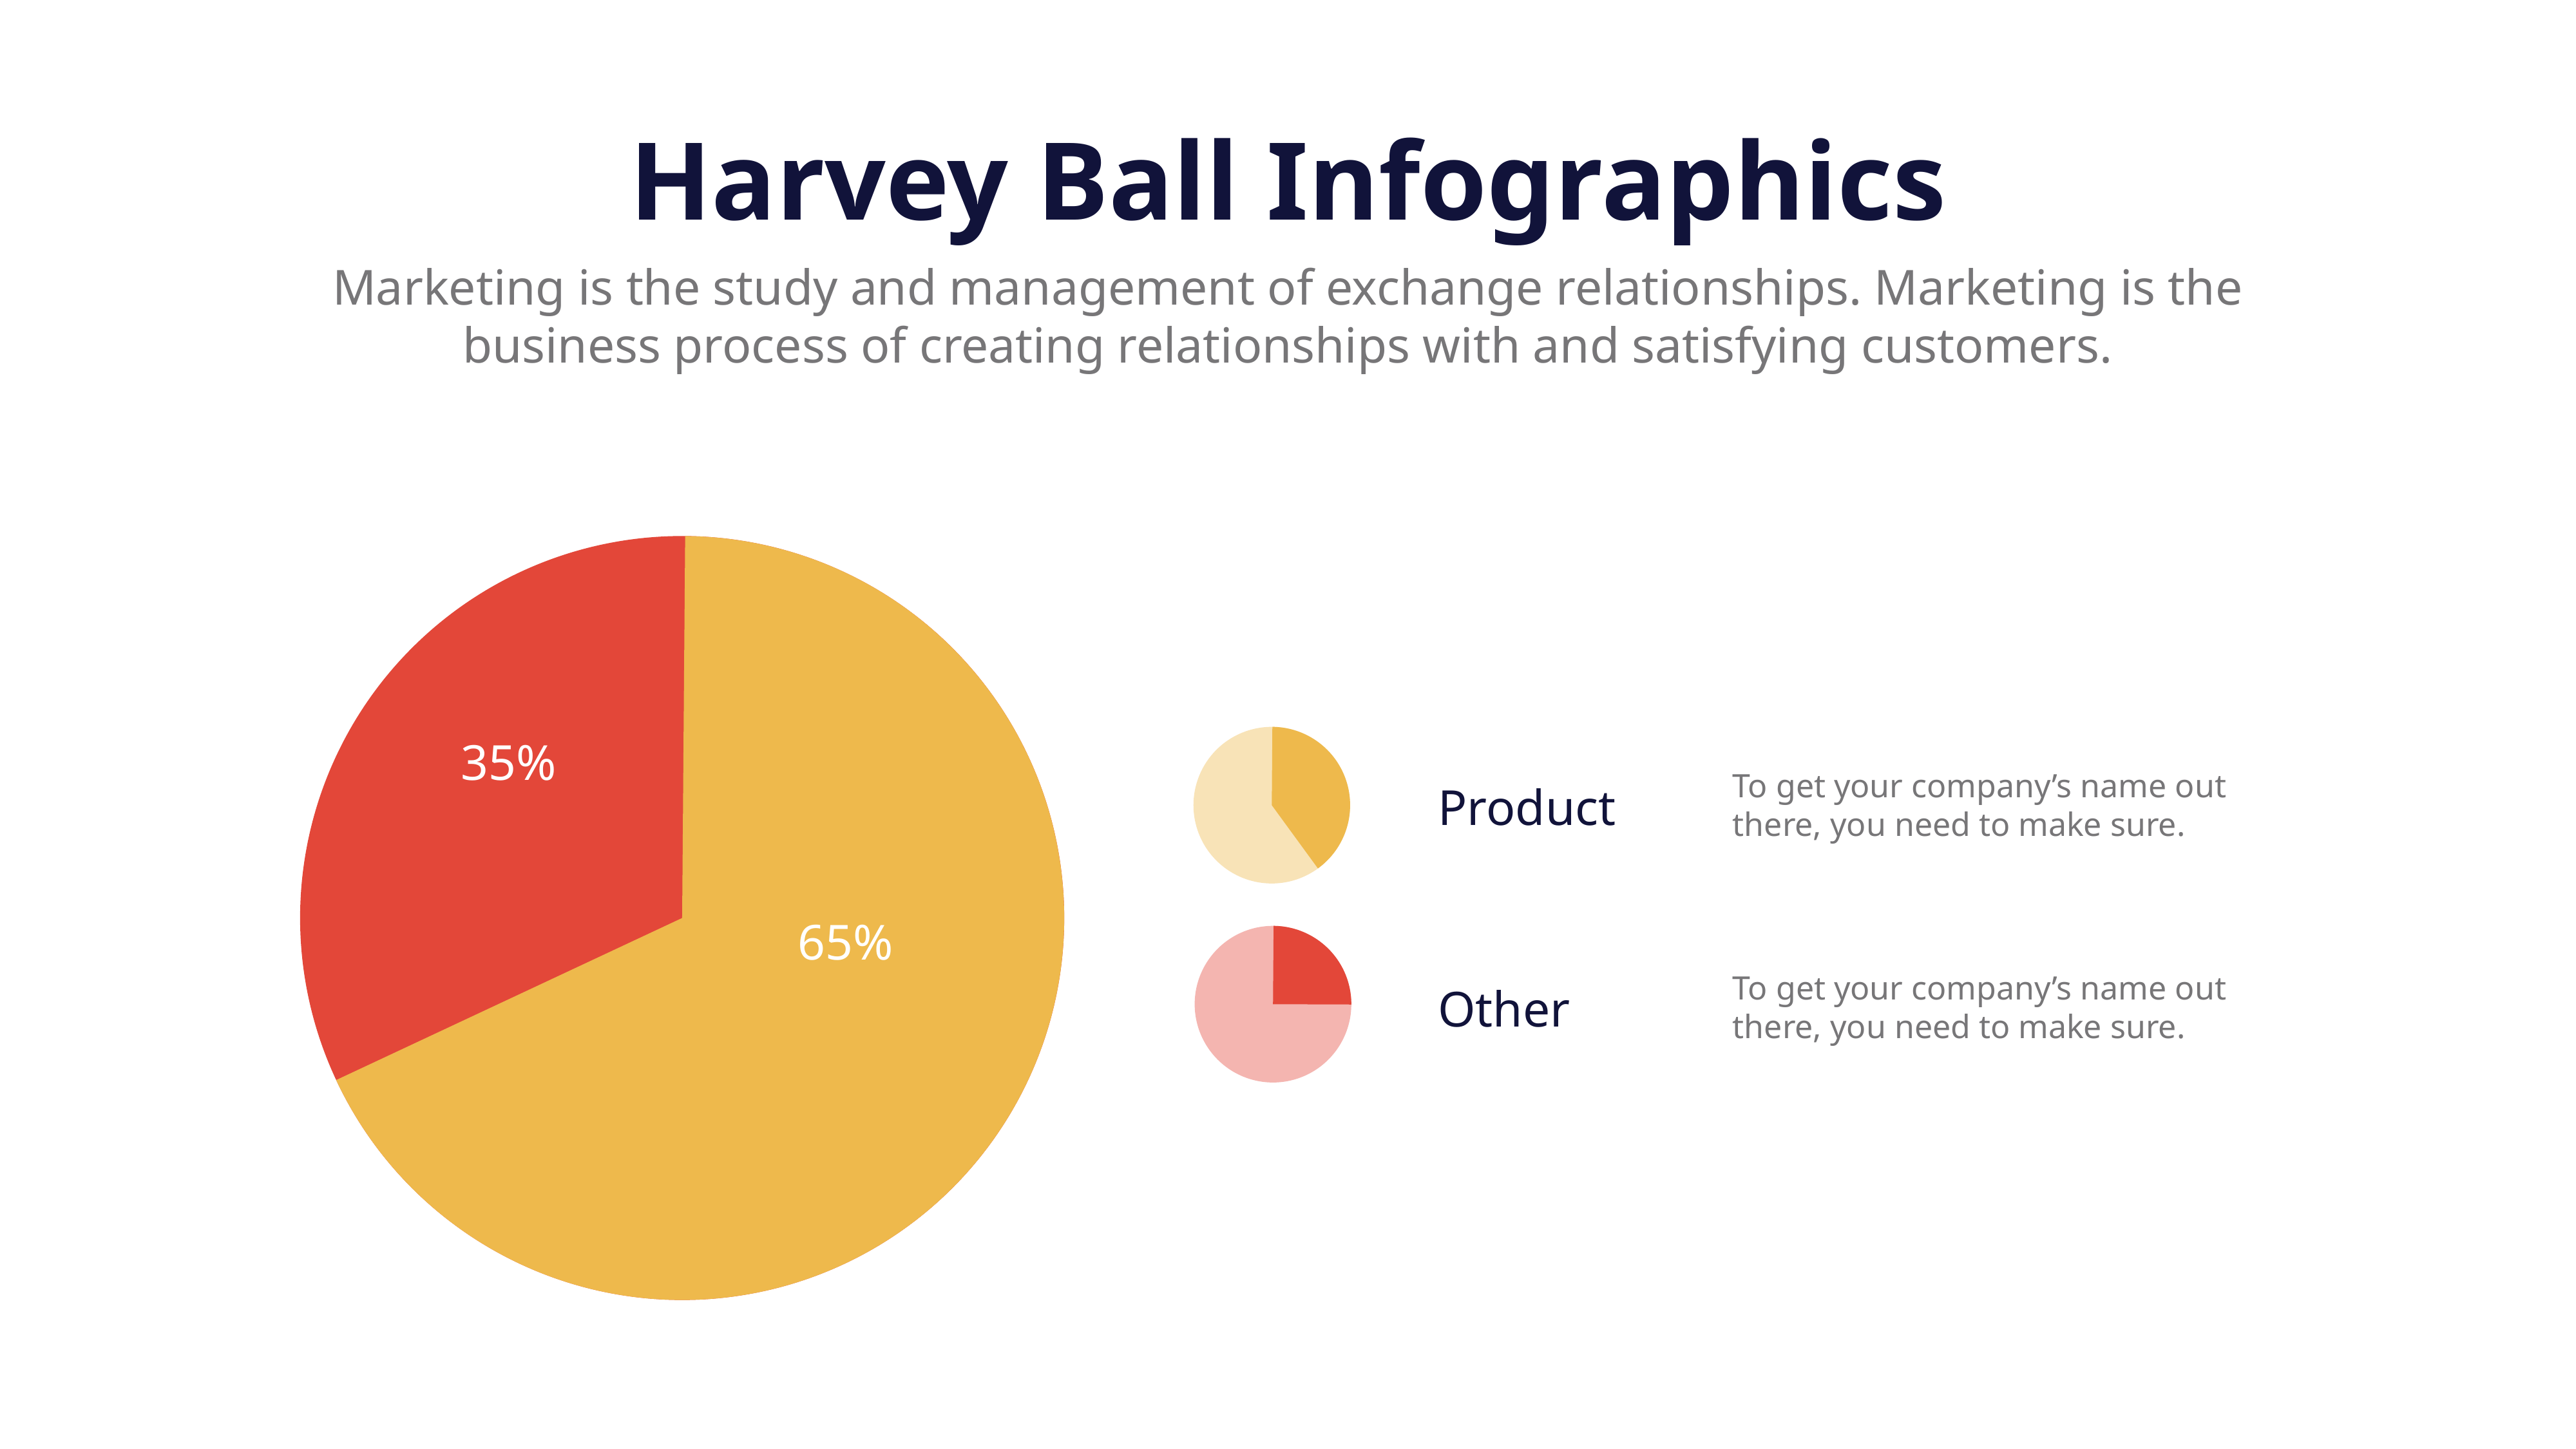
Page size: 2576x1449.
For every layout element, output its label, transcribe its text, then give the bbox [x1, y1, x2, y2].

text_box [300, 536, 1065, 1300]
text_box Product [1428, 772, 1744, 840]
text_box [1194, 925, 1351, 1083]
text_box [281, 108, 2295, 379]
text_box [1193, 726, 1350, 884]
text_box Other [1428, 973, 1744, 1041]
text_box To get your company’s name out there, you need to make sure. [1722, 761, 2245, 848]
text_box To get your company’s name out there, you need to make sure. [1722, 962, 2245, 1050]
